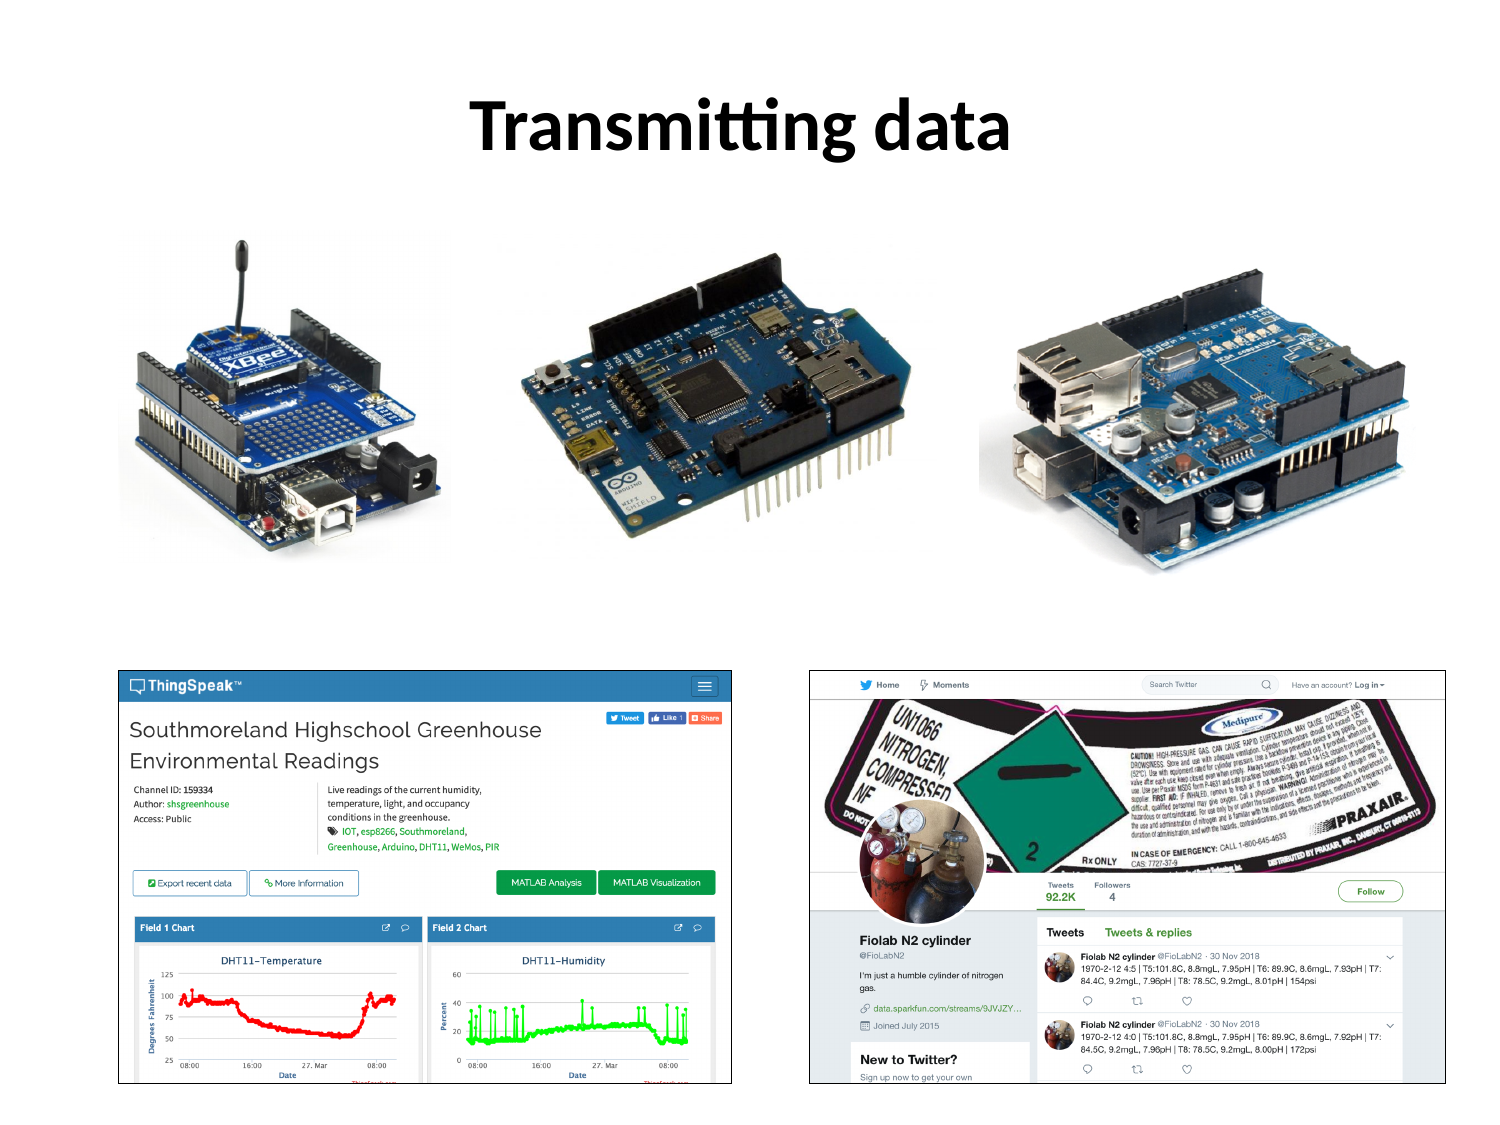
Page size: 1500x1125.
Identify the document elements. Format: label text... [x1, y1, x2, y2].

picture [118, 230, 451, 563]
picture [979, 256, 1416, 589]
text_box Transmitting data [454, 68, 1046, 174]
picture [809, 670, 1446, 1084]
picture [118, 670, 732, 1084]
picture [493, 230, 937, 563]
